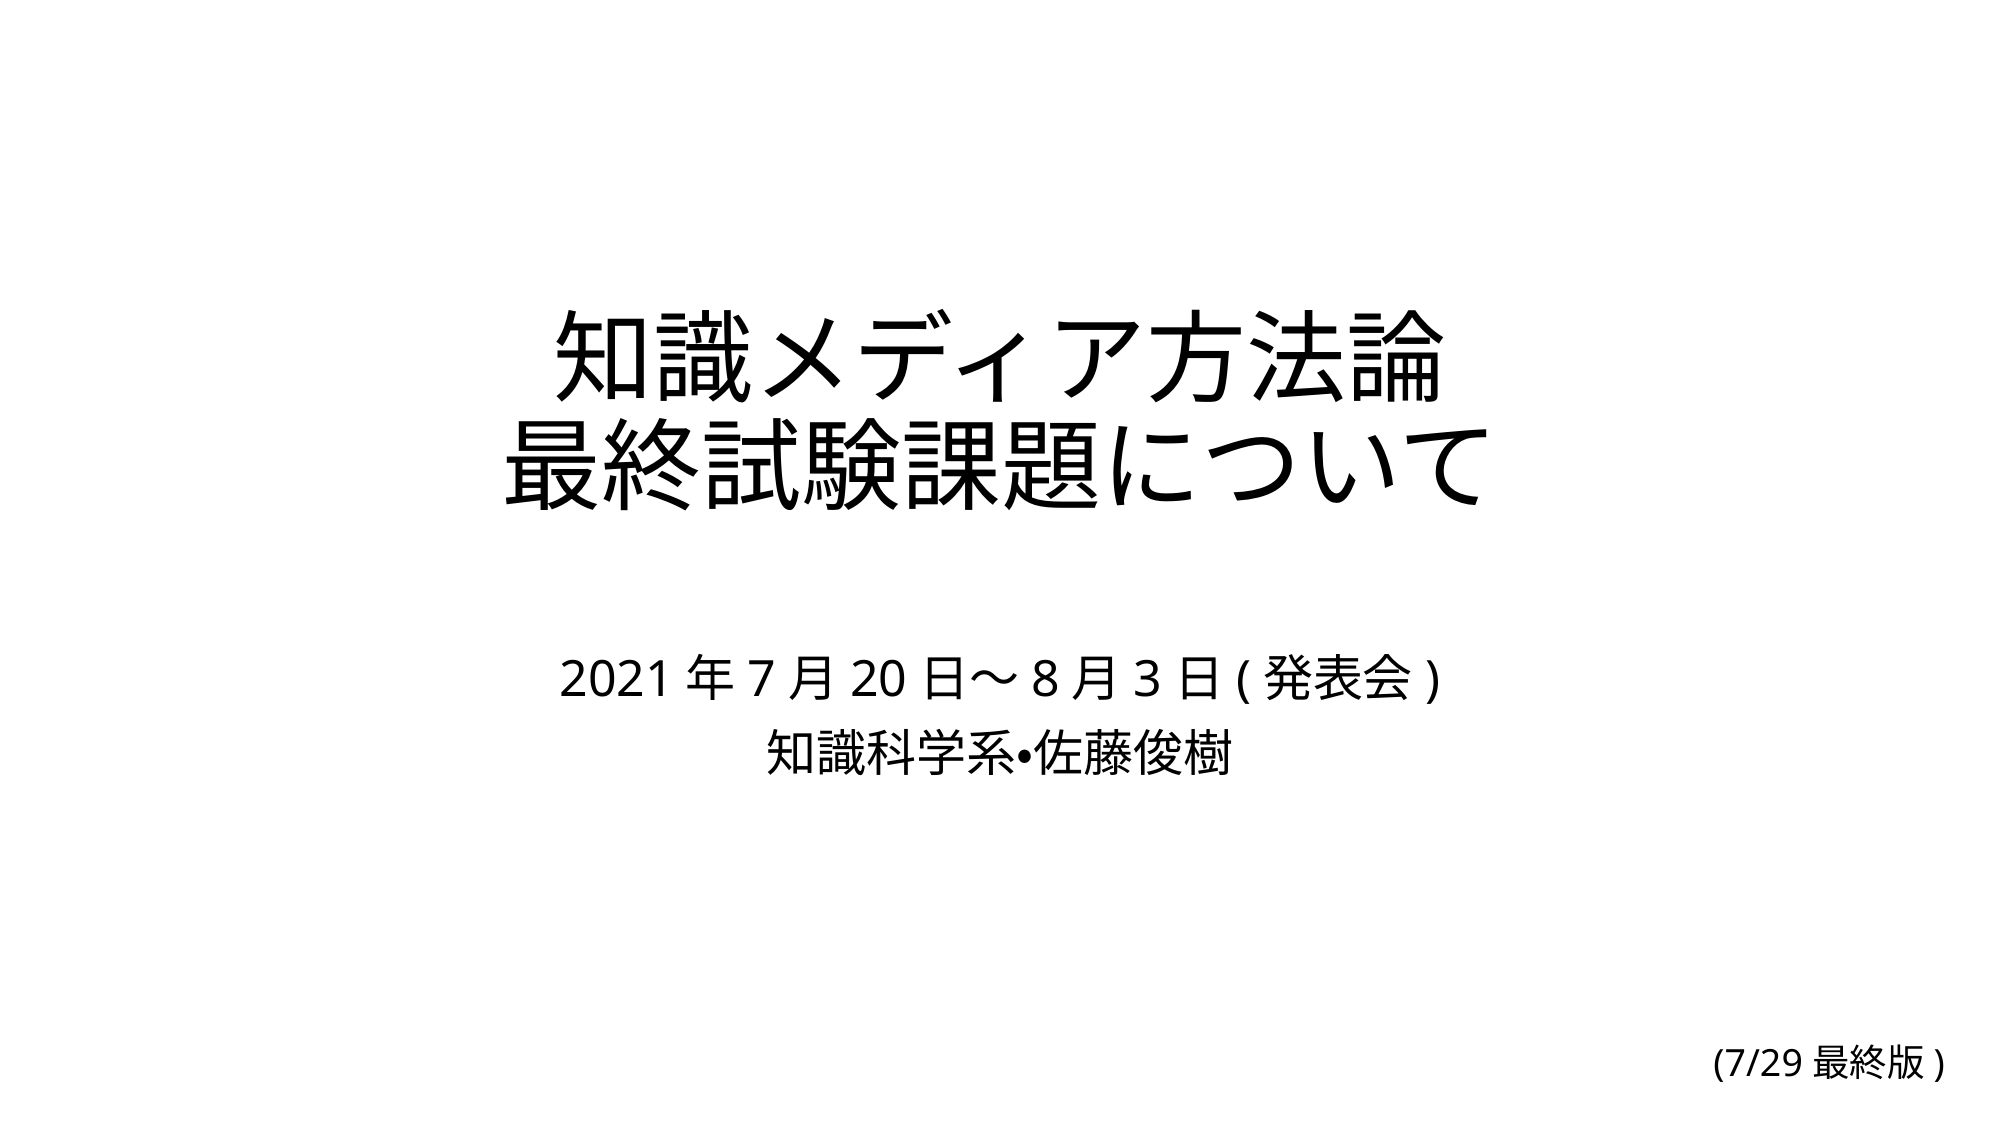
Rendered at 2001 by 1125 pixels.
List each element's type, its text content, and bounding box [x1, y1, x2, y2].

text_box (7/29最終版) [1698, 1031, 1960, 1092]
subtitle 2021年7月20日～8月3日(発表会) 知識科学系・佐藤俊樹 [249, 645, 1750, 918]
title 知識メディア方法論 最終試験課題について [249, 139, 1750, 532]
